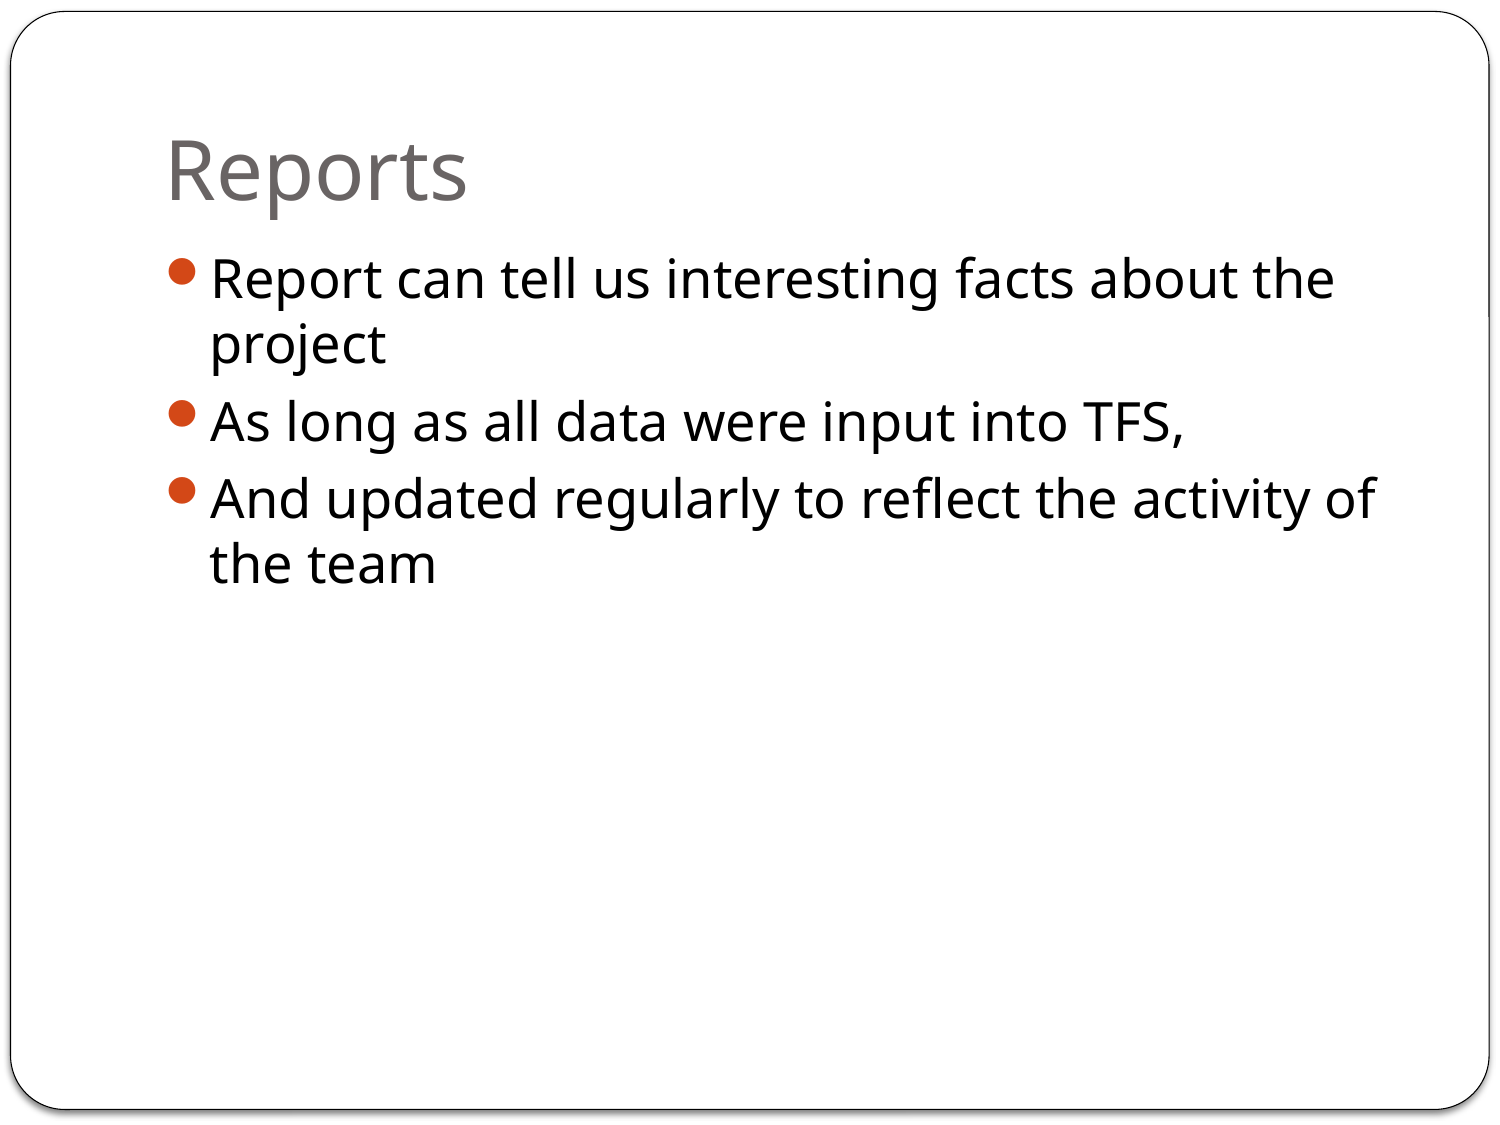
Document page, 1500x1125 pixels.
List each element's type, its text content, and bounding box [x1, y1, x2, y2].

title Reports [150, 45, 1425, 233]
list Report can tell us interesting facts about the project As long as all data were input into TFS, And updated regularly to reflect the activity of the team [150, 237, 1425, 988]
